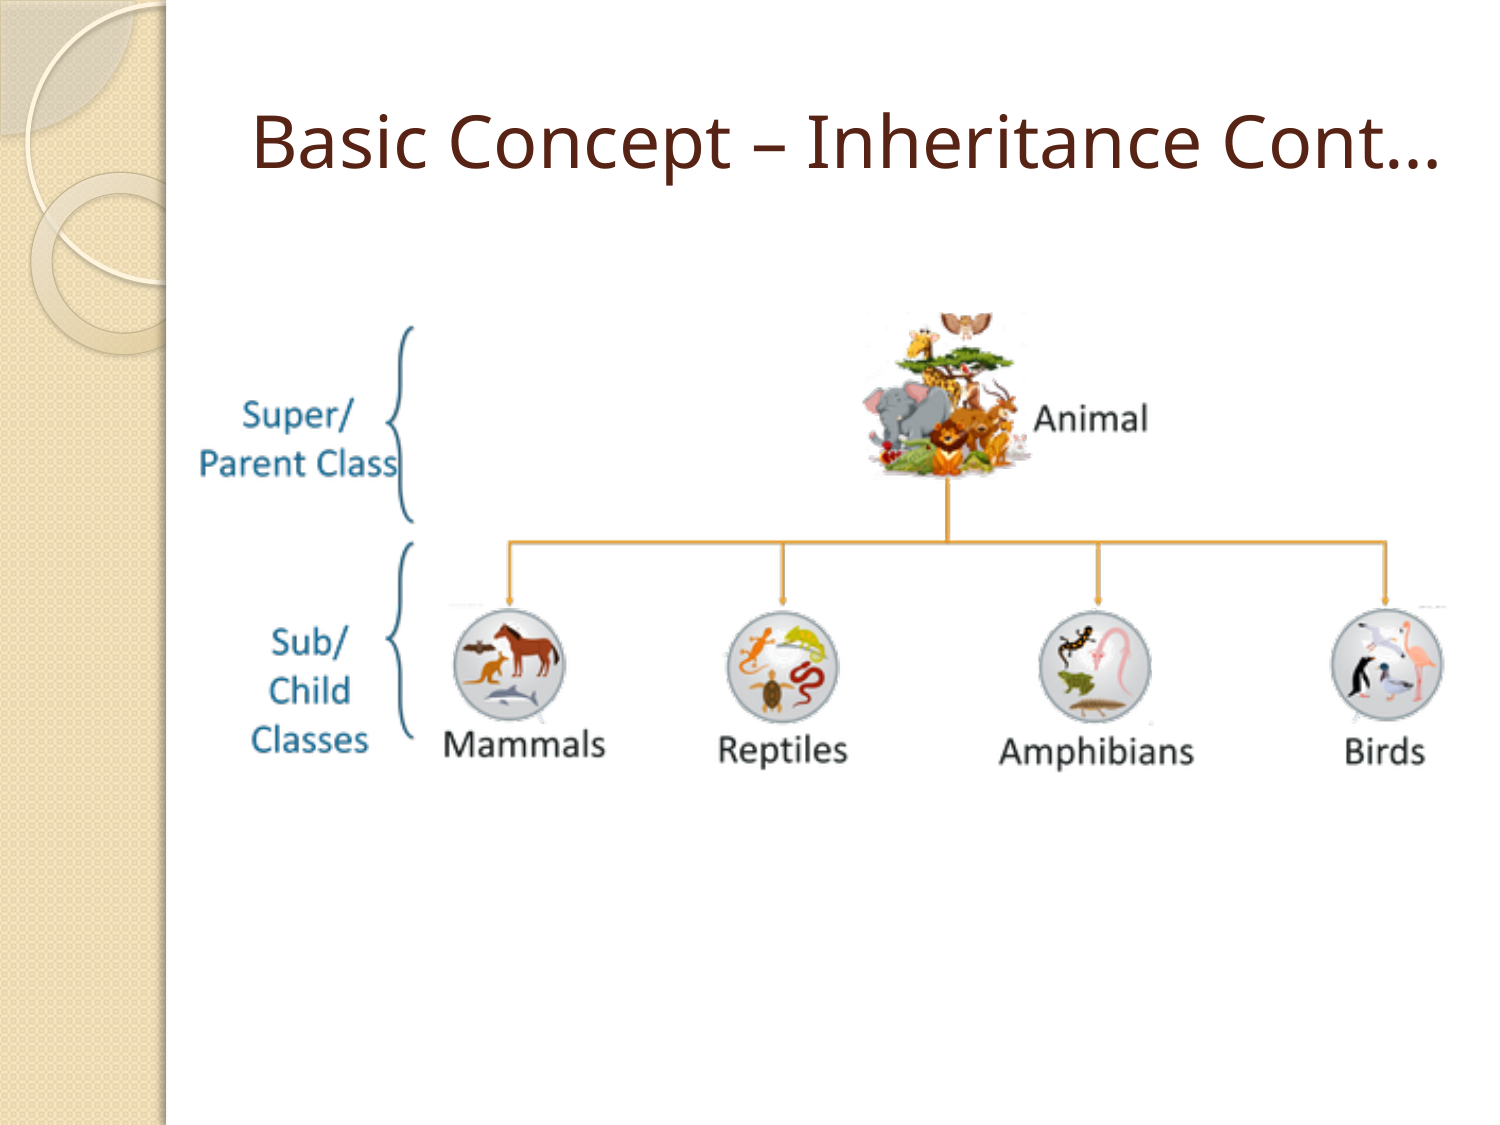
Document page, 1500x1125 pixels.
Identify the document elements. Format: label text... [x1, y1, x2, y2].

title Basic Concept – Inheritance Cont… [235, 45, 1466, 233]
picture [174, 312, 1452, 801]
